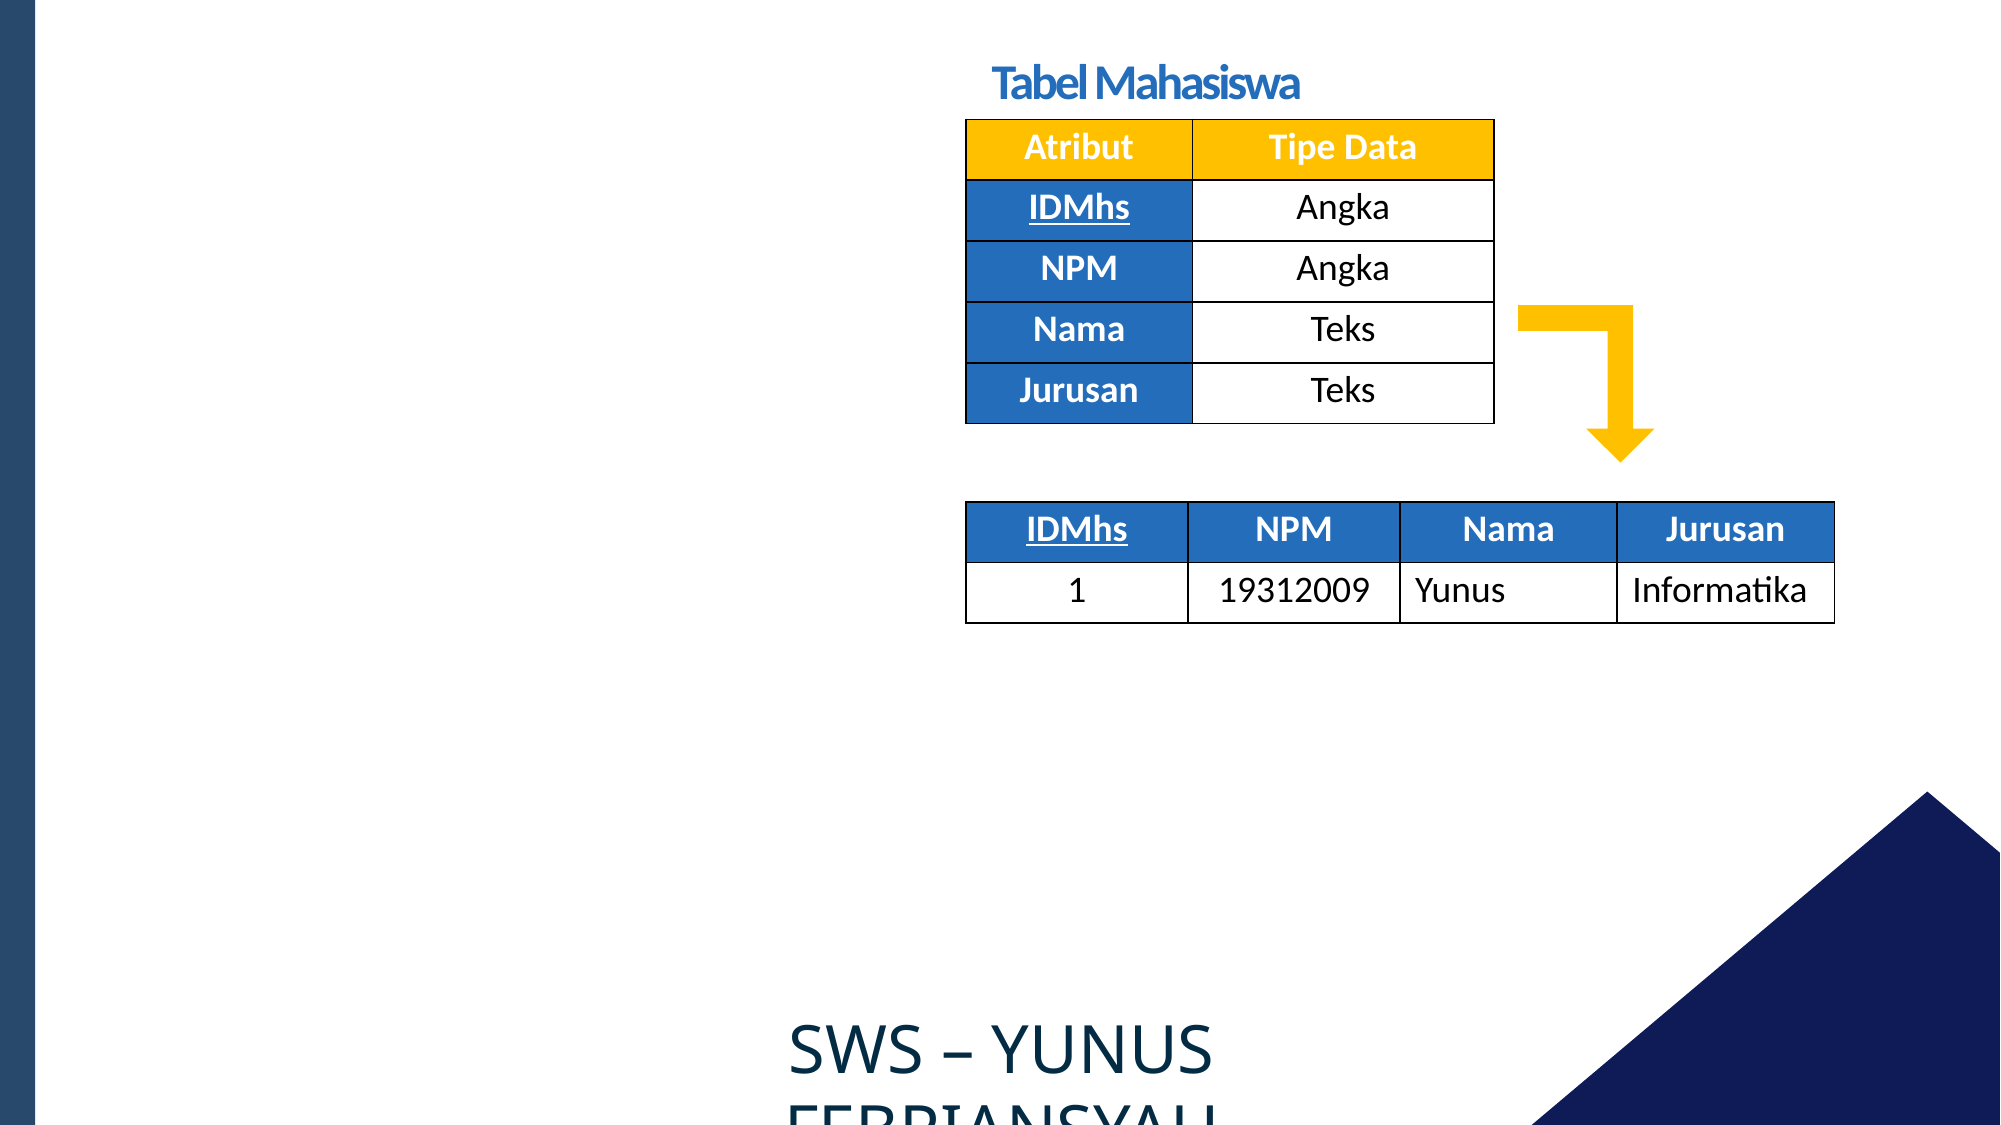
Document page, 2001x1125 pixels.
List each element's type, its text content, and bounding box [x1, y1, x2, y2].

table_header IDMhs [967, 503, 1187, 562]
table_cell 1 [967, 563, 1187, 622]
table_cell Nama [967, 303, 1192, 362]
table_header NPM [1189, 503, 1399, 562]
table_cell Teks [1193, 303, 1493, 362]
table_header Tipe Data [1193, 120, 1493, 179]
table_cell NPM [967, 242, 1192, 301]
table_cell Angka [1193, 242, 1493, 301]
table_cell IDMhs [967, 181, 1192, 240]
table_header Nama [1401, 503, 1616, 562]
table_cell Teks [1193, 364, 1493, 423]
table_cell Informatika [1618, 563, 1834, 622]
text_box [1530, 790, 2000, 1125]
table_cell 19312009 [1189, 563, 1399, 622]
table_header Atribut [967, 120, 1192, 179]
table_header Jurusan [1618, 503, 1834, 562]
text_box [1517, 304, 1658, 465]
table_cell Angka [1193, 181, 1493, 240]
text_box Tabel Mahasiswa [976, 42, 1331, 118]
table_cell Yunus [1401, 563, 1616, 622]
text_box [0, 0, 36, 1125]
table_cell Jurusan [967, 364, 1192, 423]
